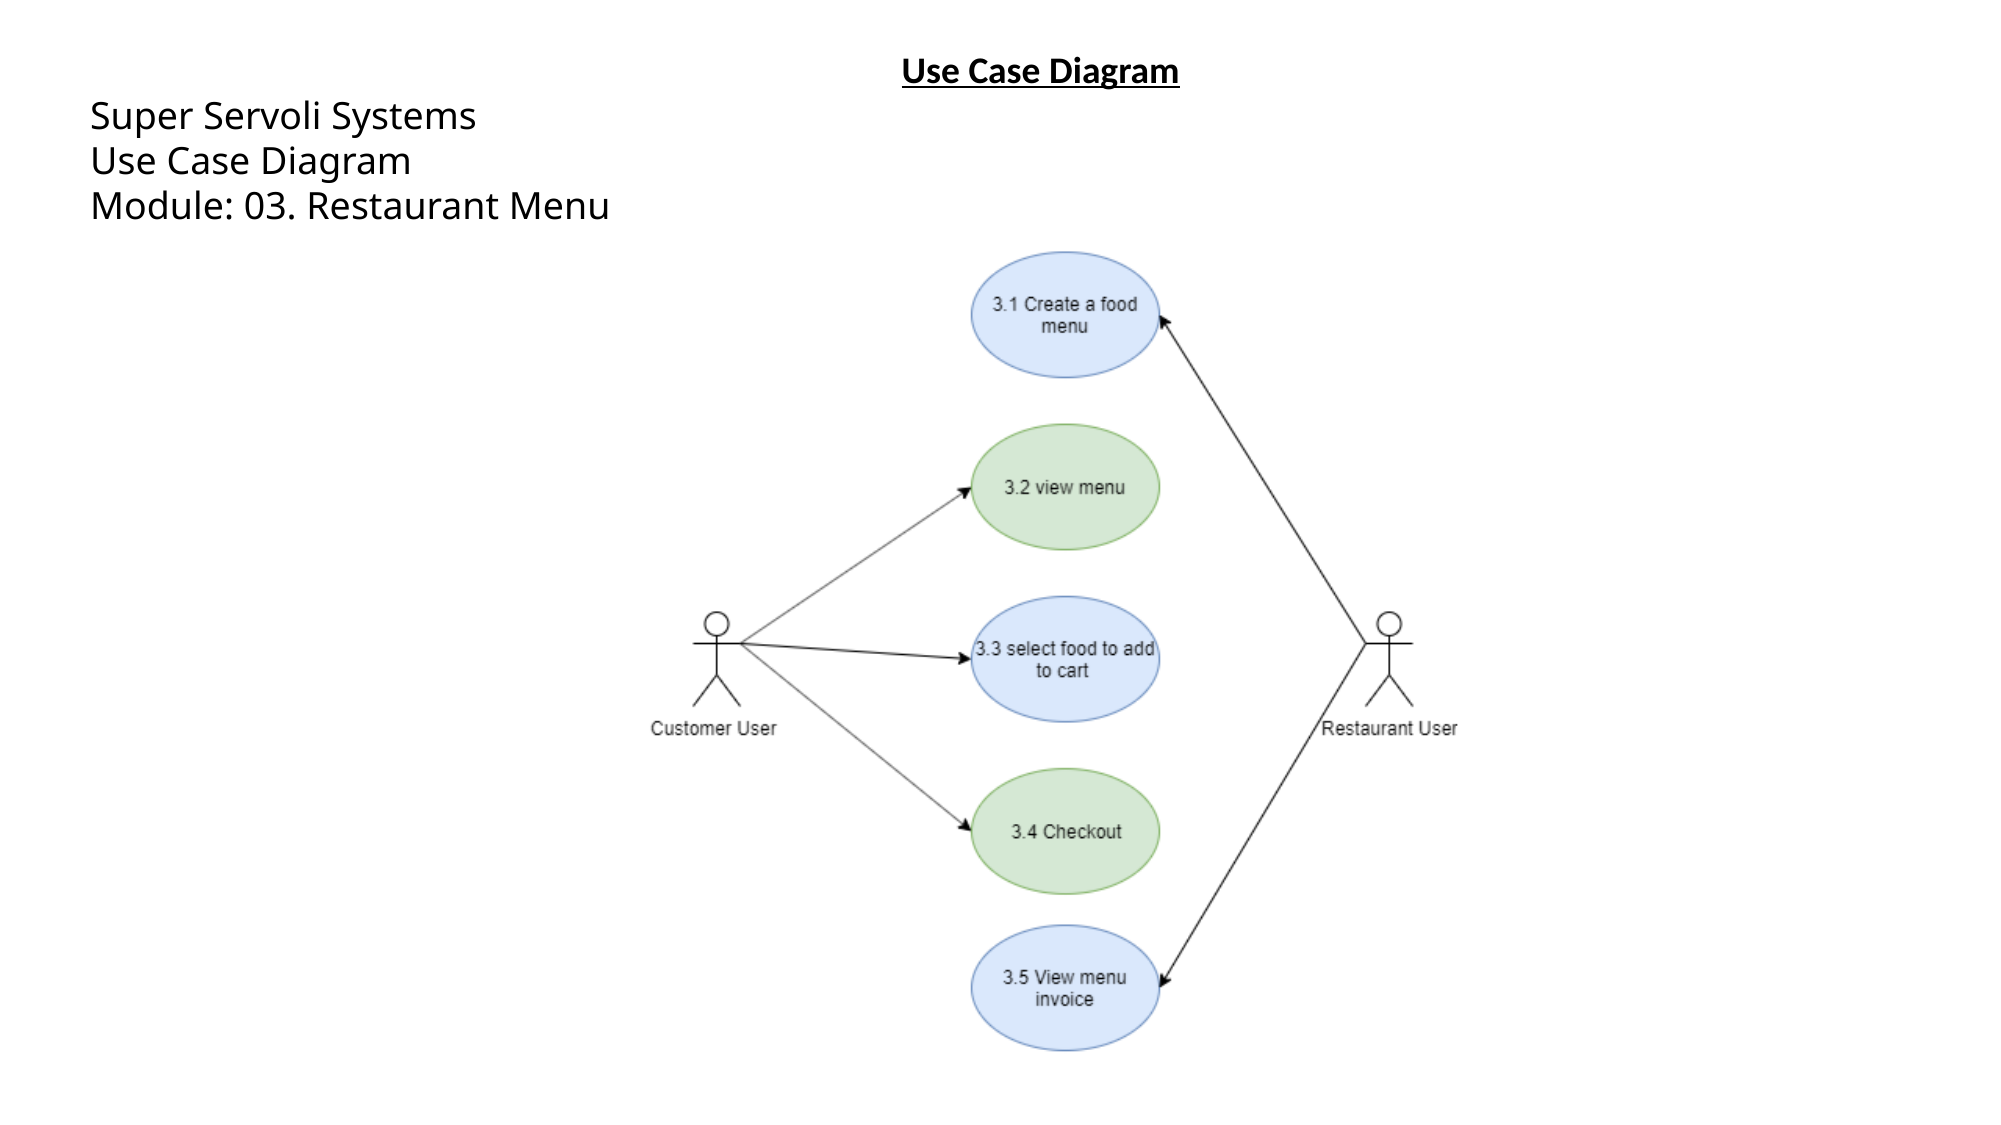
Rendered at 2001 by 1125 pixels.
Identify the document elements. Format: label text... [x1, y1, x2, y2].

text_box Use Case Diagram [886, 38, 1195, 99]
picture [613, 211, 1517, 1086]
text_box Super Servoli Systems Use Case Diagram Module: 03. Restaurant Menu [75, 84, 1076, 235]
